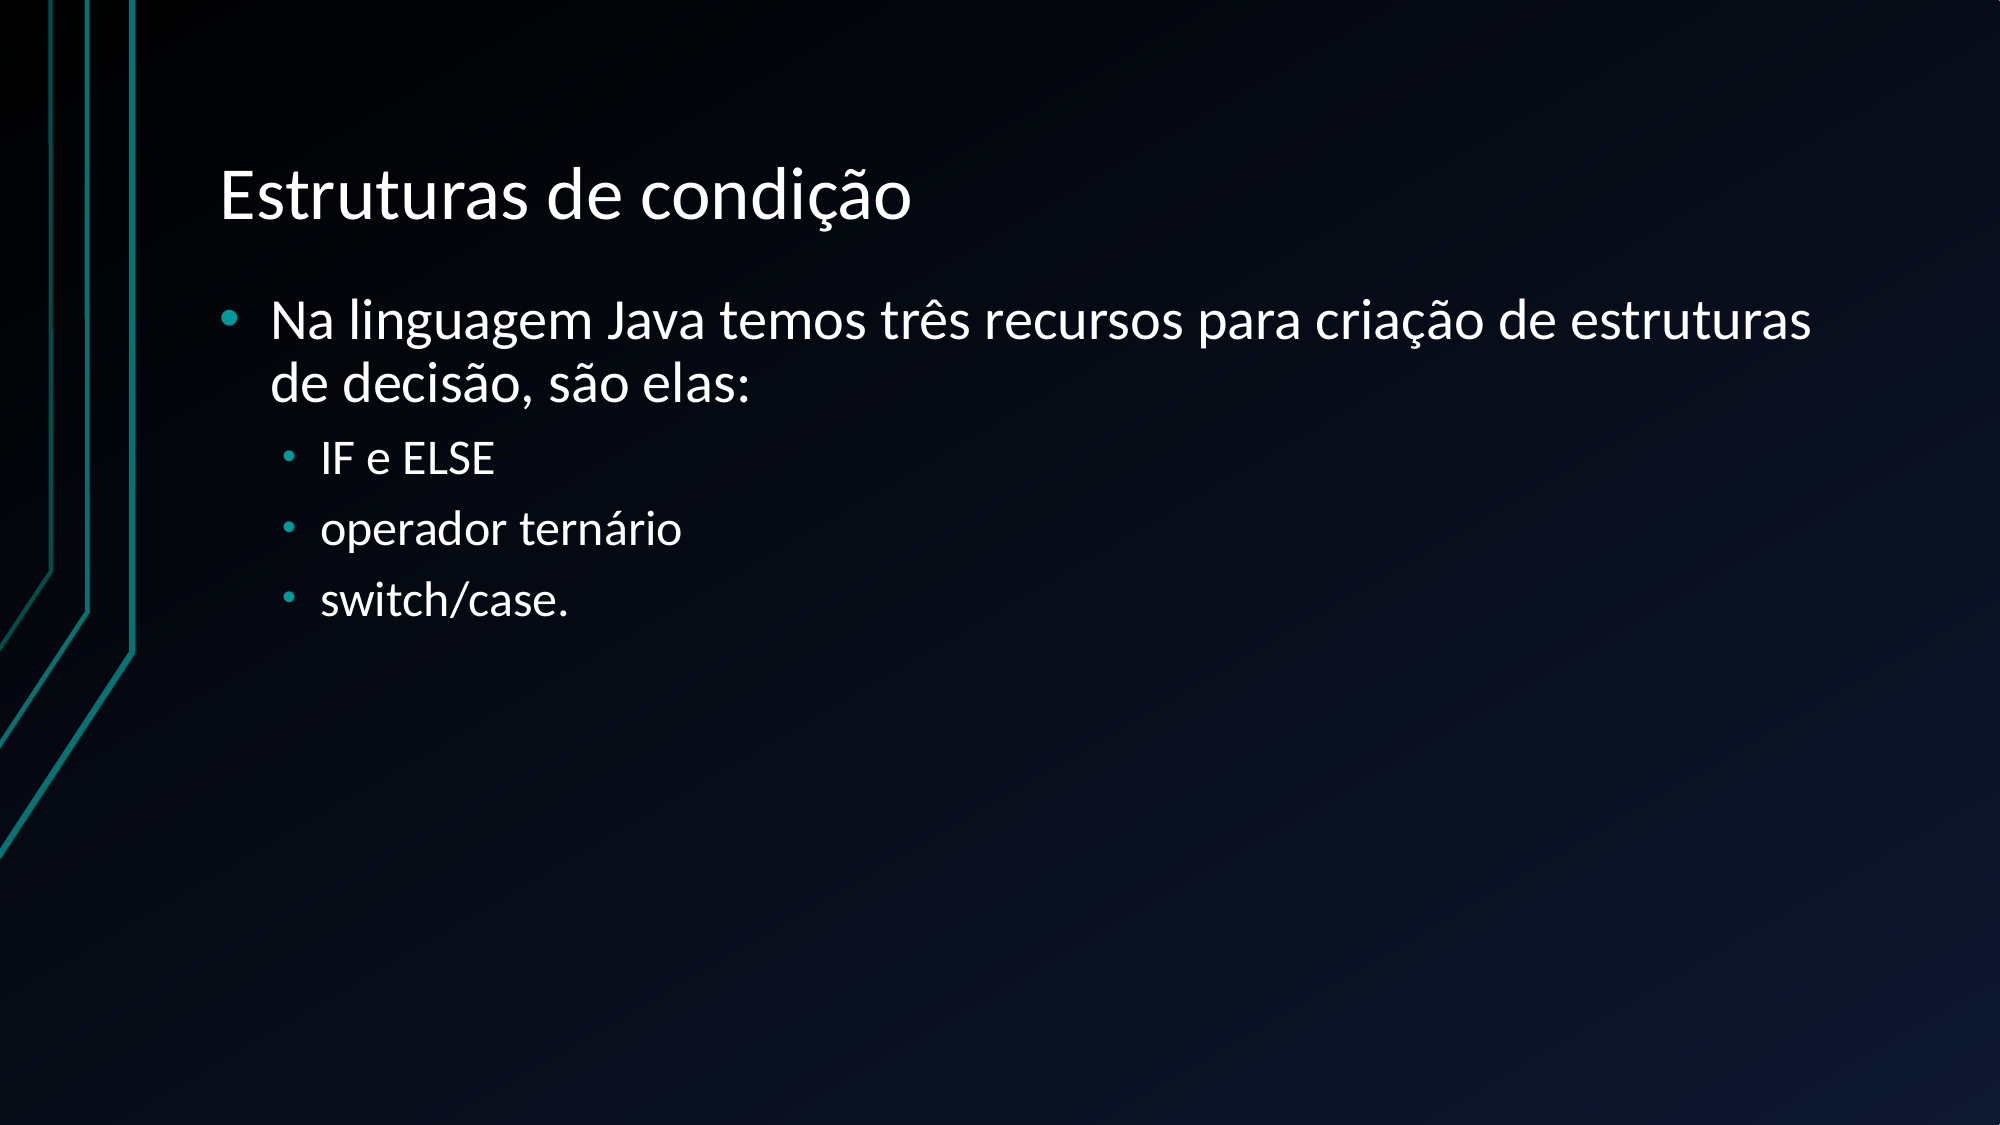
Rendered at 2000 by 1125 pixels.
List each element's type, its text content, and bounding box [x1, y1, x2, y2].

list Na linguagem Java temos três recursos para criação de estruturas de decisão, são elas: IF e ELSE operador ternário switch/case. [199, 279, 1900, 1012]
title Estruturas de condição [199, 45, 1900, 246]
